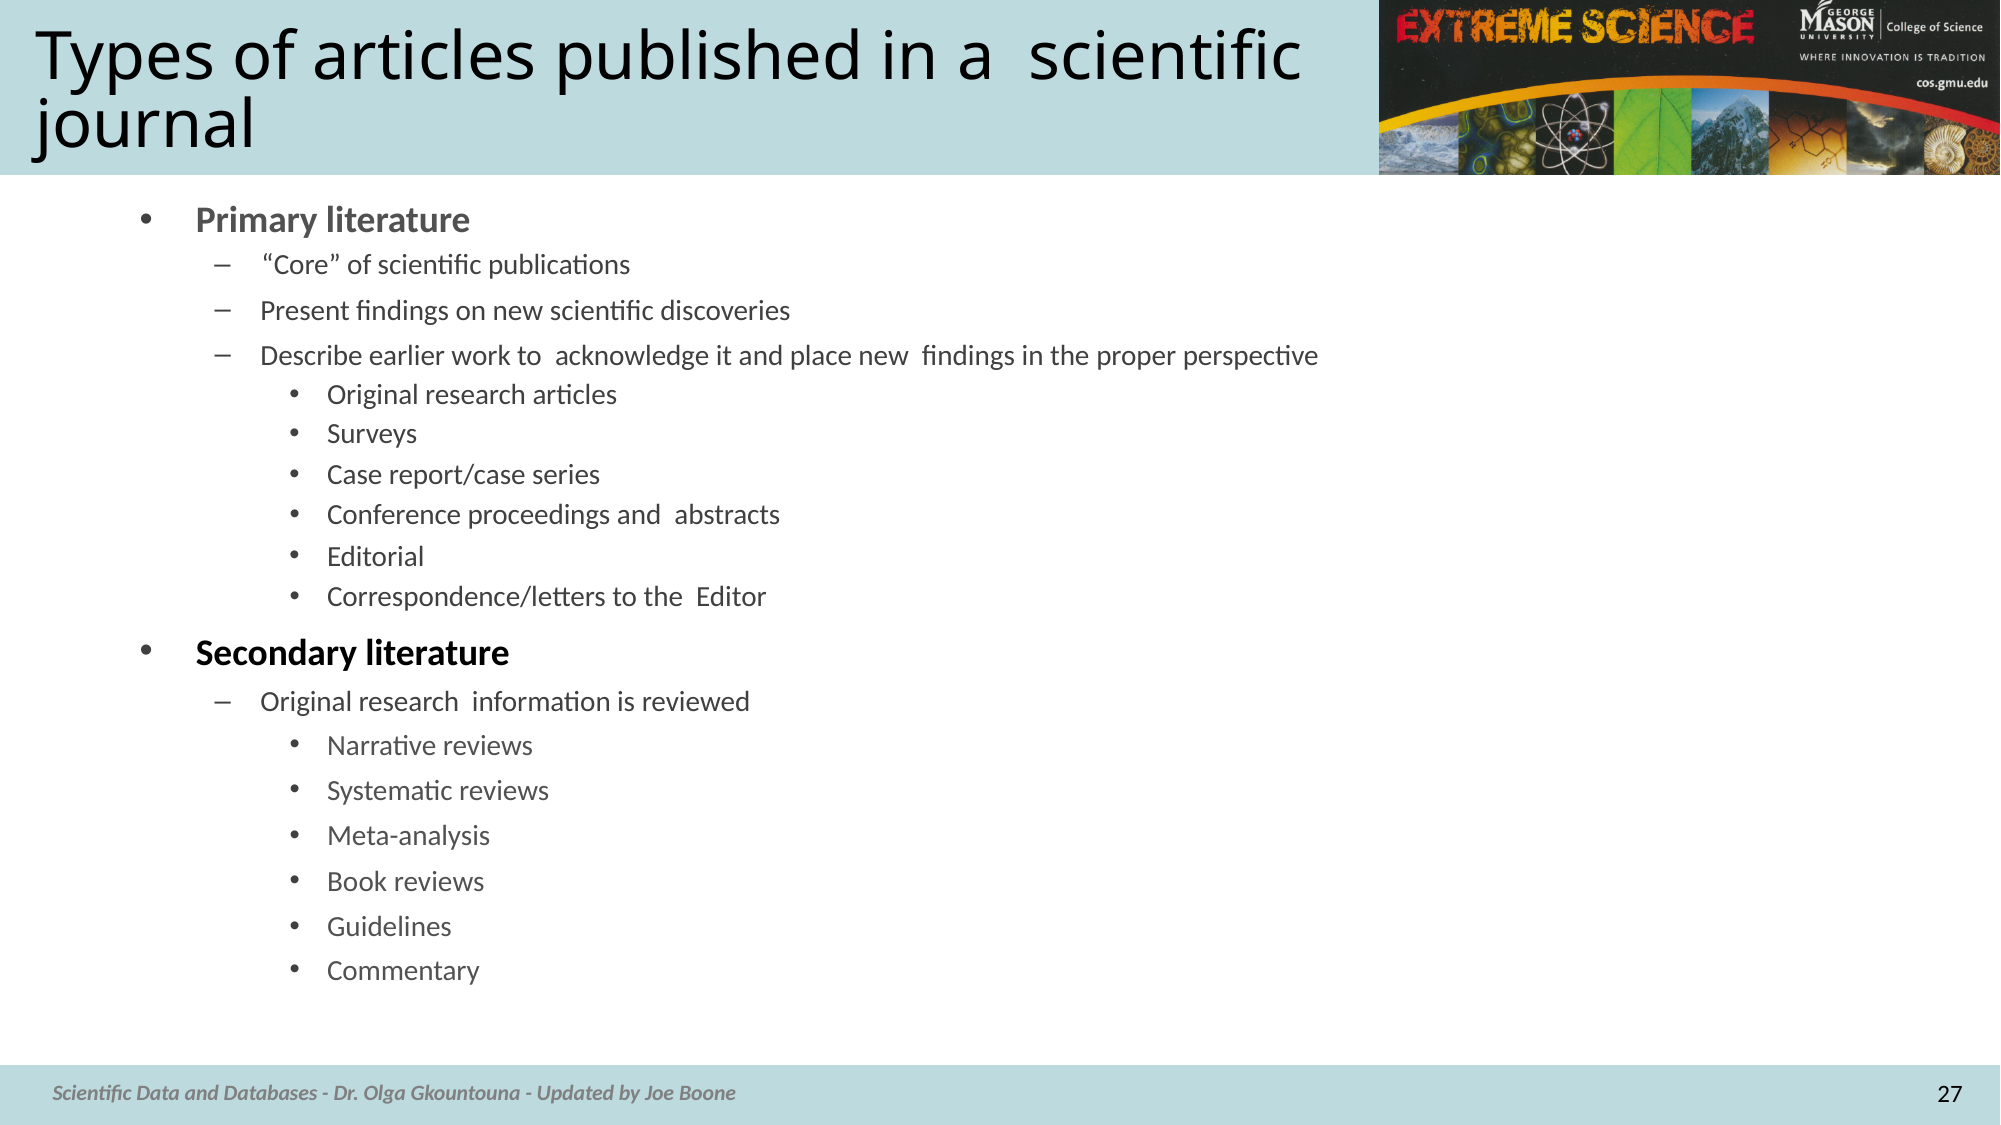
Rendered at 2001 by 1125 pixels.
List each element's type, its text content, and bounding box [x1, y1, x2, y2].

footer Scientific Data and Databases - Dr. Olga Gkountouna - Updated by Joe Boone [50, 1078, 978, 1106]
slide_number 27 [1880, 765, 1963, 1125]
picture [1379, 0, 2000, 175]
title Types of articles published in a scientific journal [33, 0, 1343, 187]
list Primary literature “Core” of scientific publications Present findings on new scientific discoveries Describe earlier work to acknowledge it and place new findings in the proper perspective Original research articles Surveys Case report/case series Conference proceedings and abstracts Editorial Correspondence/letters to the Editor Secondary literature Original research information is reviewed Narrative reviews Systematic reviews Meta-analysis Book reviews Guidelines Commentary [137, 185, 1863, 986]
